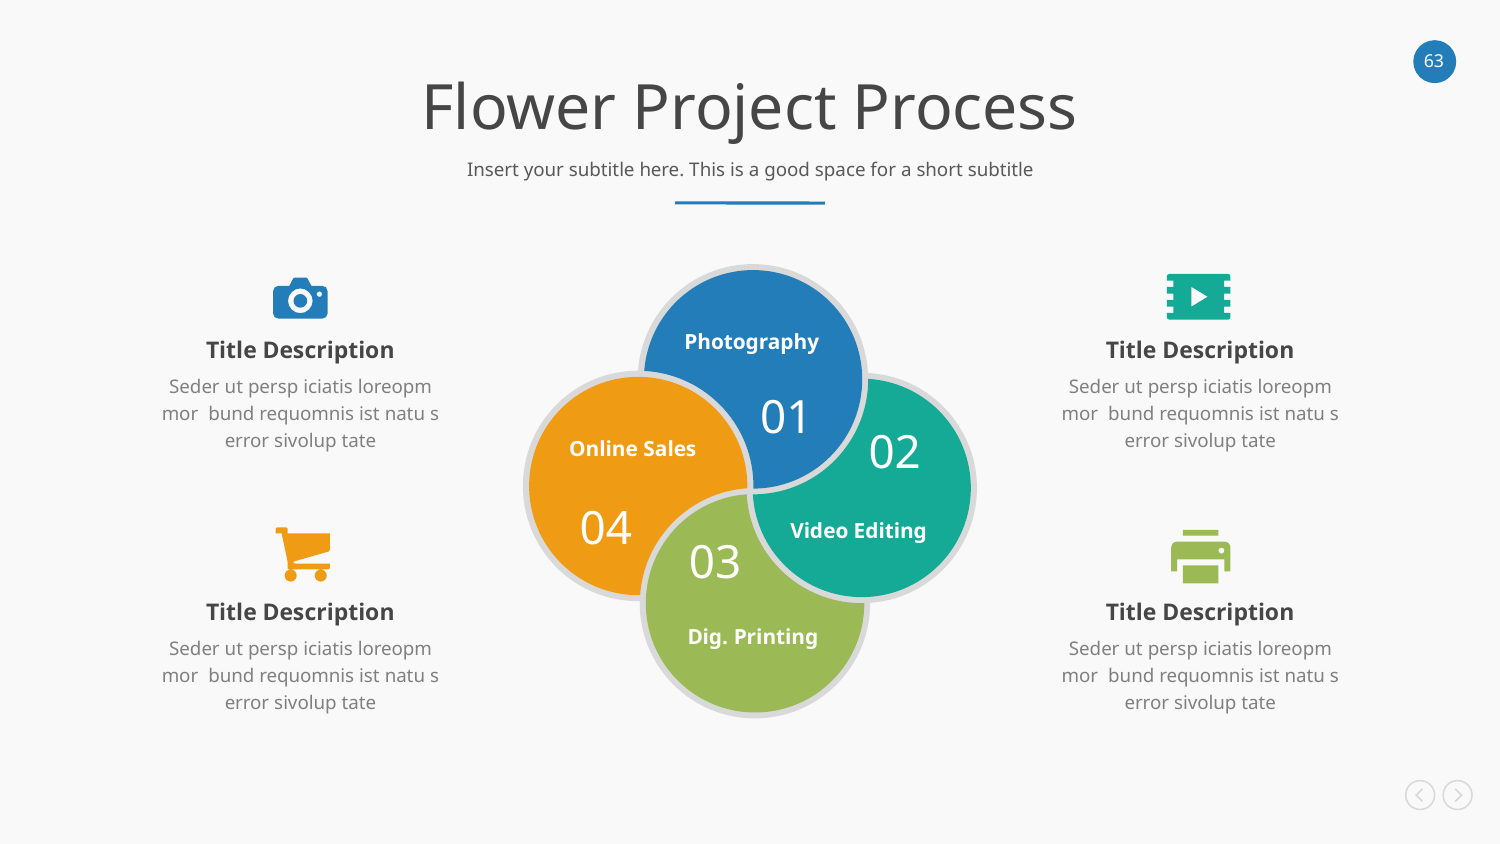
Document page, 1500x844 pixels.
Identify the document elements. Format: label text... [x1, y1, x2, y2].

text_box 02 [849, 422, 941, 478]
text_box [672, 494, 756, 532]
text_box 01 [740, 387, 833, 443]
text_box 04 [560, 498, 652, 554]
text_box [522, 264, 977, 719]
text_box Photography [675, 324, 829, 354]
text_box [155, 596, 446, 715]
text_box Video Editing [782, 513, 936, 543]
list Insert your subtitle here. This is a good space for a short subtitle [97, 151, 1403, 190]
text_box [1166, 273, 1231, 320]
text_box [1055, 334, 1346, 453]
text_box [1171, 541, 1231, 572]
text_box [1182, 565, 1219, 584]
list Flower Project Process [97, 71, 1403, 147]
text_box Online Sales [556, 431, 710, 461]
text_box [1055, 596, 1346, 715]
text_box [155, 334, 446, 453]
text_box 03 [669, 532, 761, 588]
text_box [1182, 529, 1219, 536]
text_box Dig. Printing [676, 619, 830, 649]
text_box [645, 535, 865, 713]
text_box [275, 527, 330, 582]
text_box [752, 378, 971, 598]
text_box [273, 277, 328, 319]
text_box [529, 376, 748, 596]
text_box [644, 270, 863, 489]
